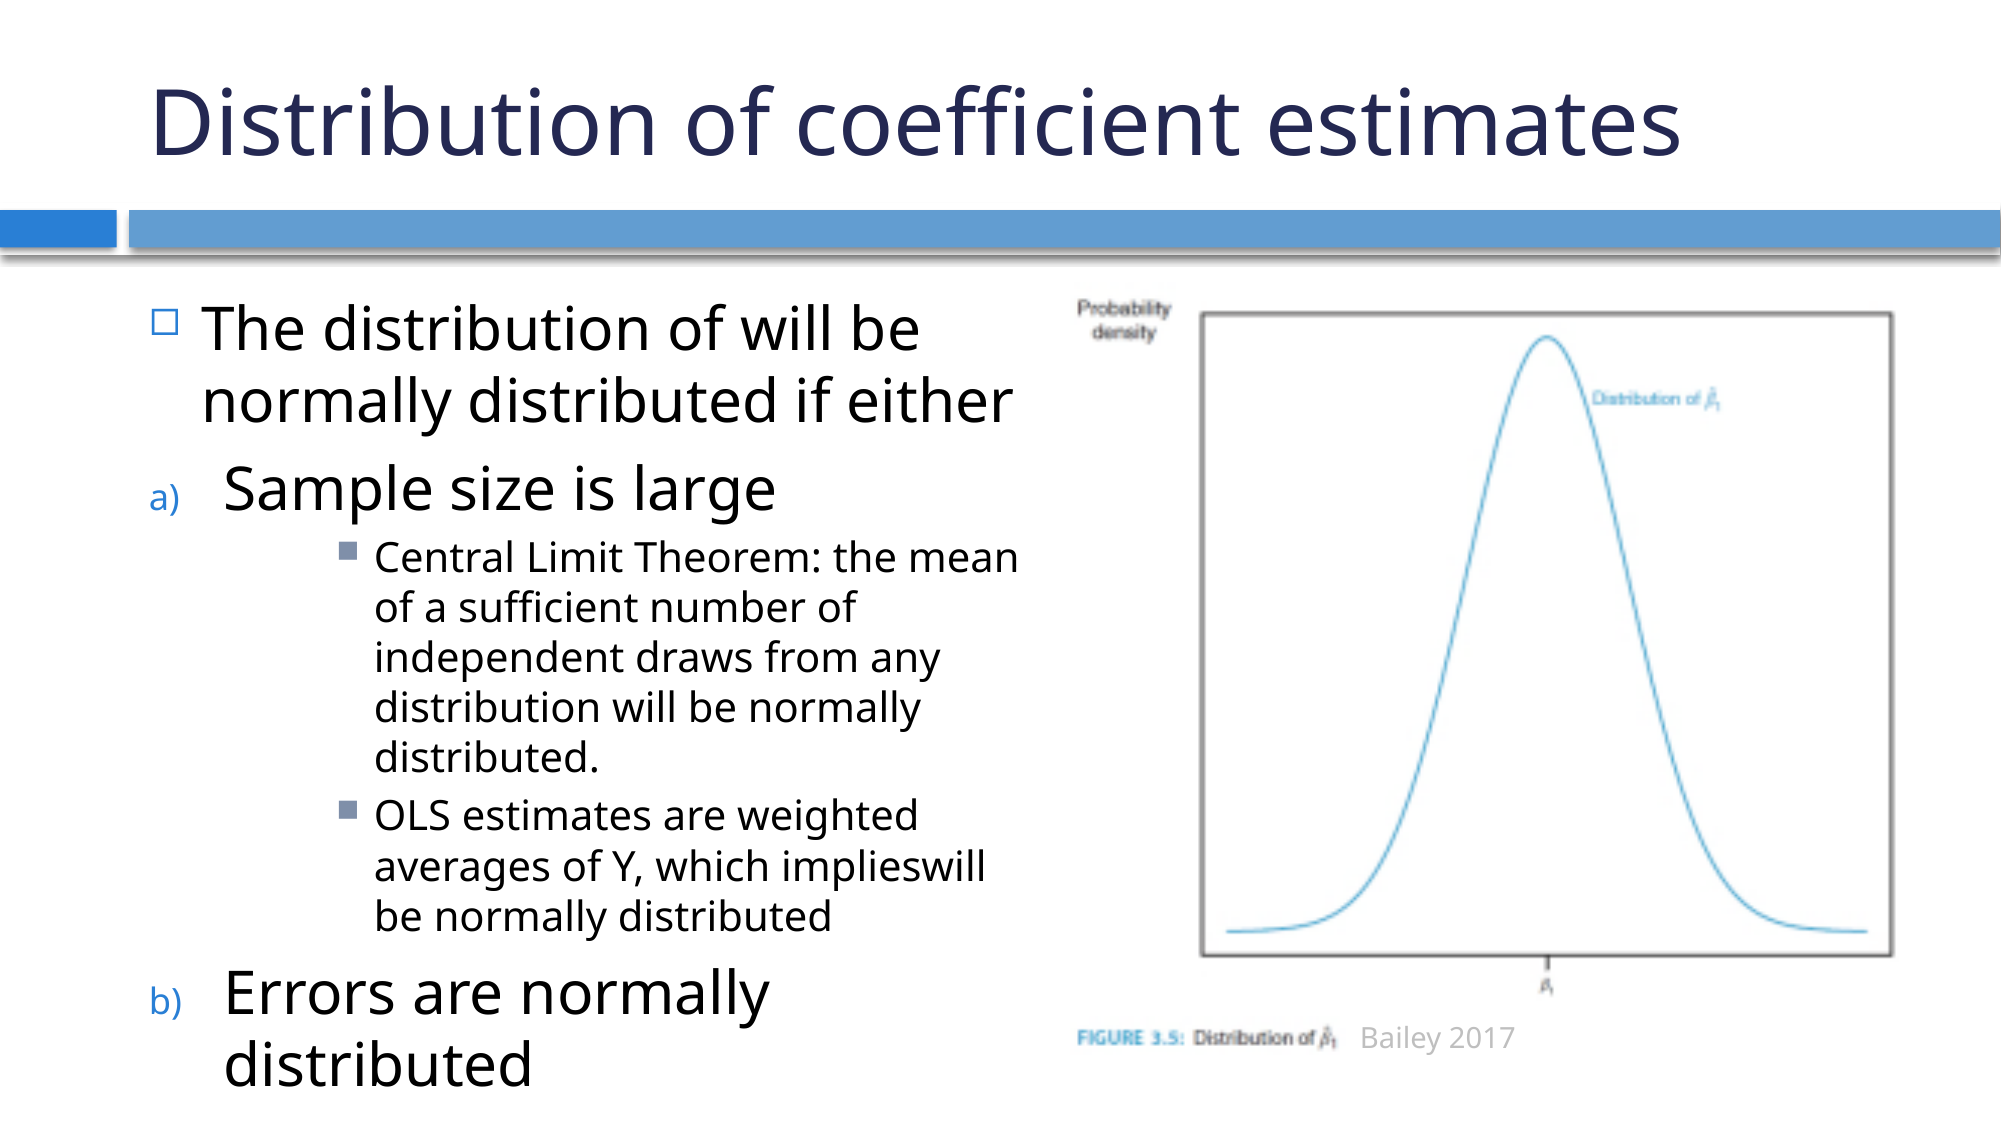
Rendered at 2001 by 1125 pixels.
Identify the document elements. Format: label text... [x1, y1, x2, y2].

text_box [397, 328, 670, 508]
title Distribution of coefficient estimates [133, 37, 1918, 200]
text_box [368, 372, 1064, 587]
picture [1070, 282, 1911, 1056]
